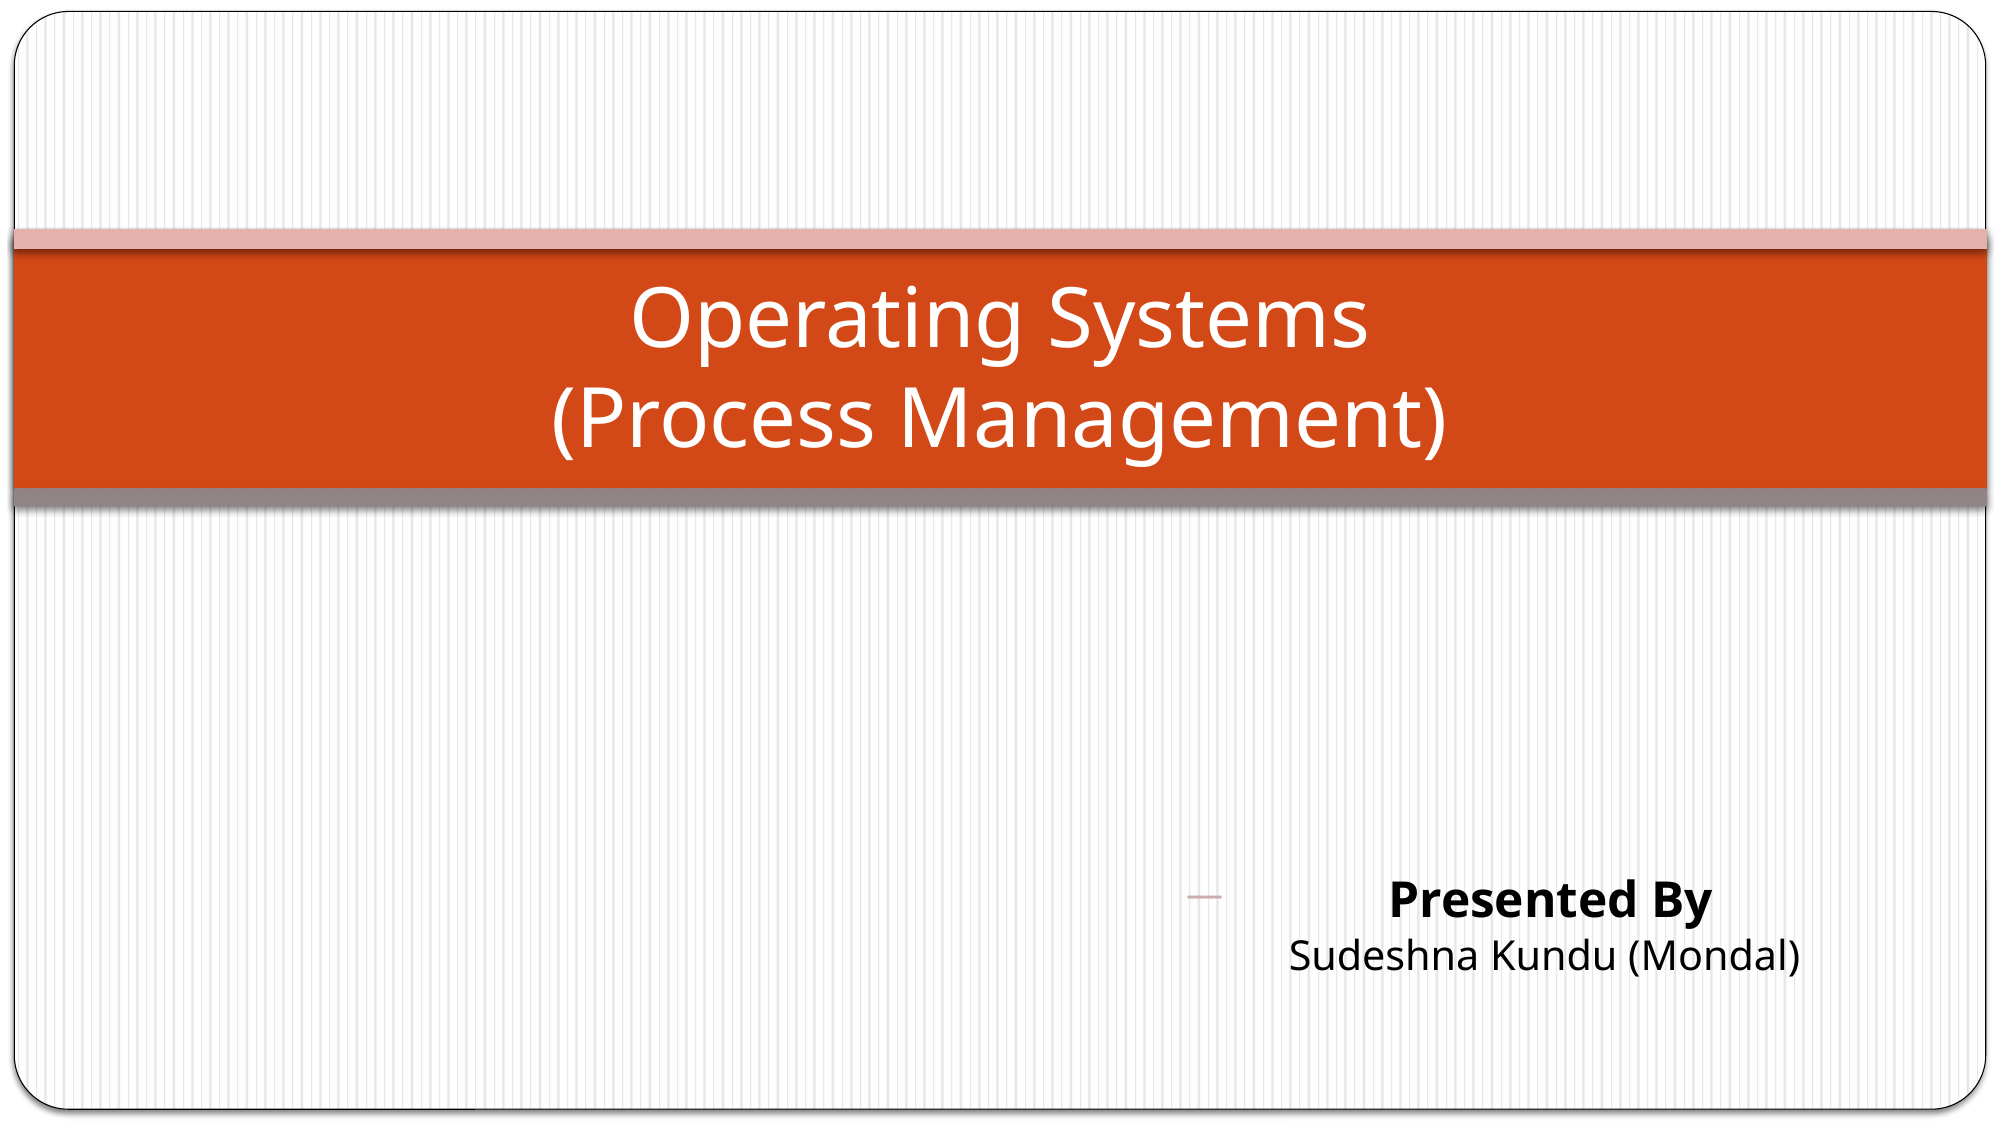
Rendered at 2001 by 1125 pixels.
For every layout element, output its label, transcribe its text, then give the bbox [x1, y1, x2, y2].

title Operating Systems (Process Management) [99, 247, 1900, 489]
subtitle Presented By Sudeshna Kundu (Mondal) [492, 850, 1957, 1036]
